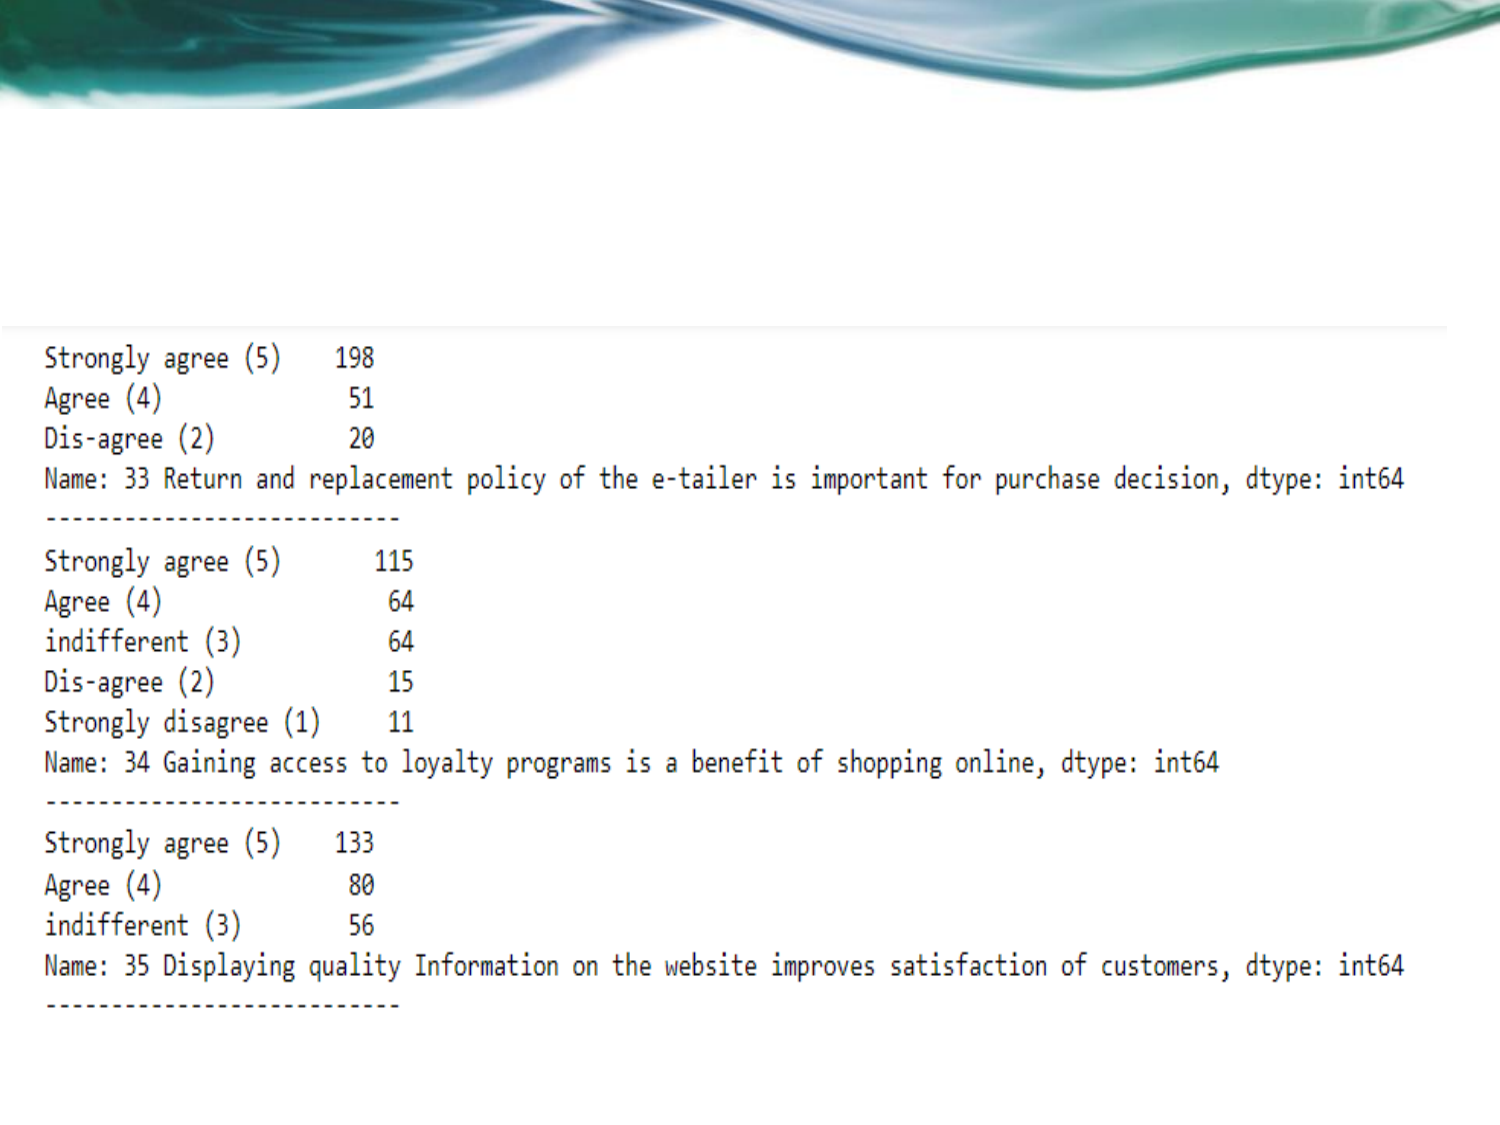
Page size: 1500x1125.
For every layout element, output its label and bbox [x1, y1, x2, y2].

picture [0, 0, 1500, 109]
list [2, 326, 1448, 1012]
